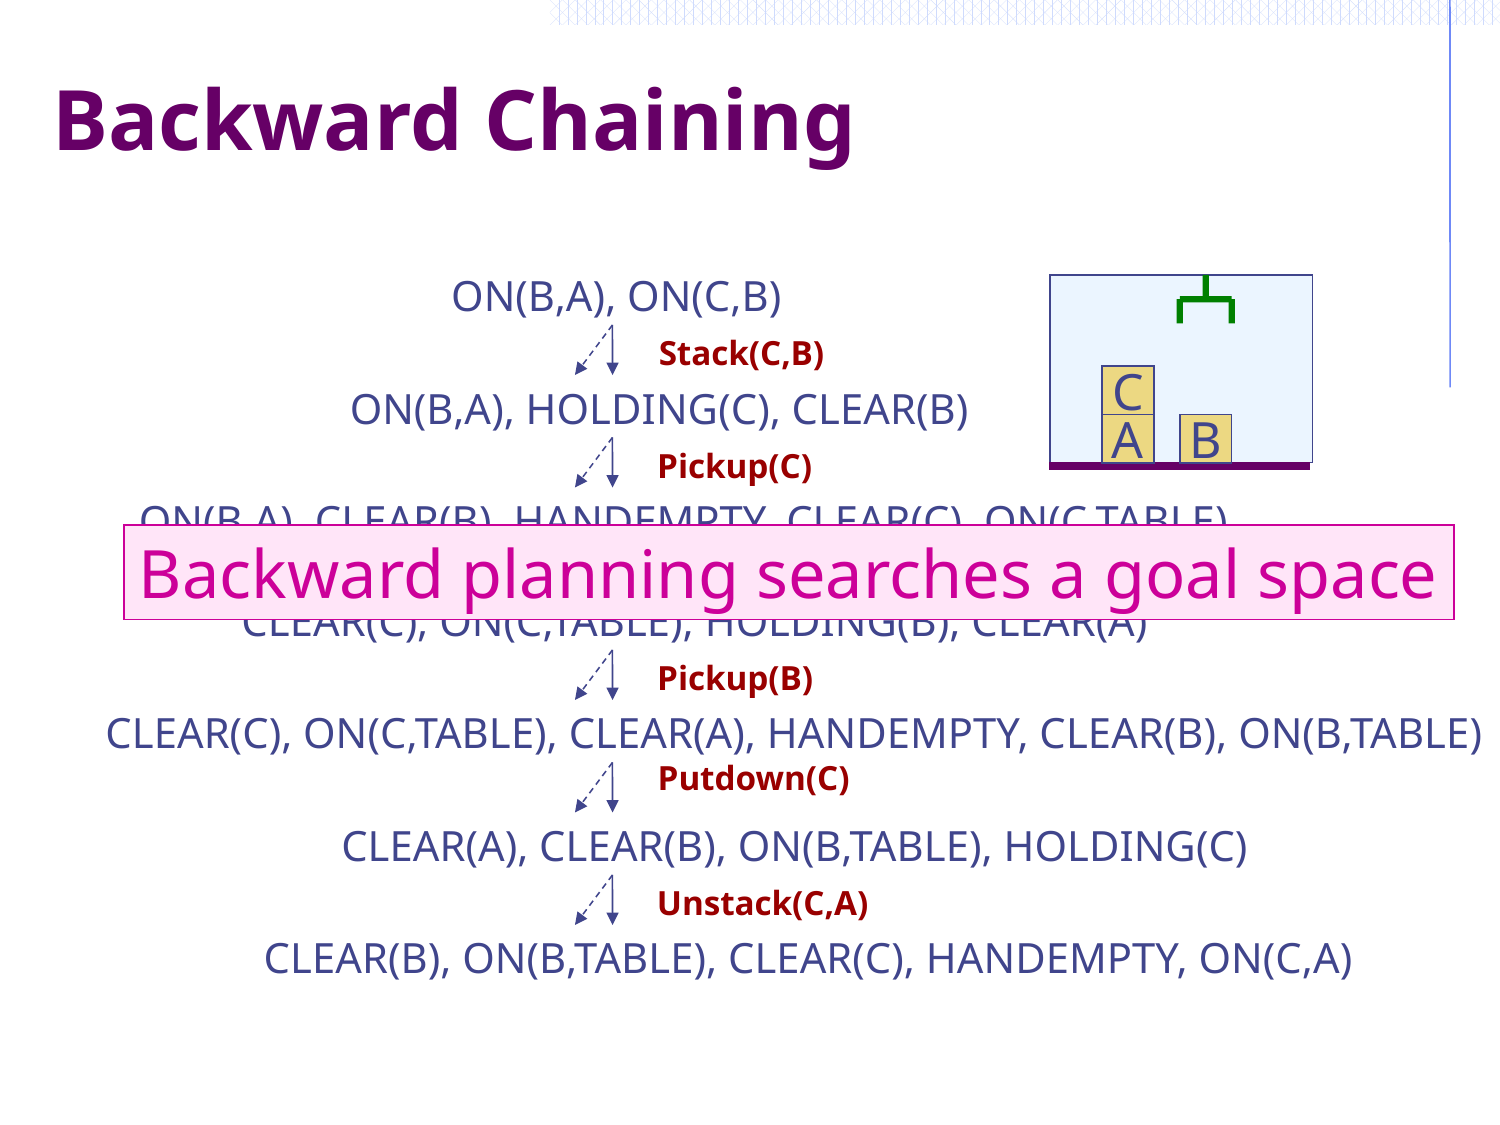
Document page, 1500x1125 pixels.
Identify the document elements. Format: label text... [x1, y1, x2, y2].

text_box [1049, 274, 1338, 522]
text_box ON(B,A), HOLDING(C), CLEAR(B) [335, 375, 984, 435]
text_box Backward planning searches a goal space [1248, 524, 1454, 535]
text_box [124, 437, 1243, 553]
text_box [87, 537, 1500, 991]
title Backward Chaining [37, 12, 1313, 176]
text_box ON(B,A), ON(C,B) [436, 262, 797, 328]
text_box [606, 326, 619, 376]
text_box Stack(C,B) [643, 324, 840, 375]
text_box [574, 360, 588, 376]
